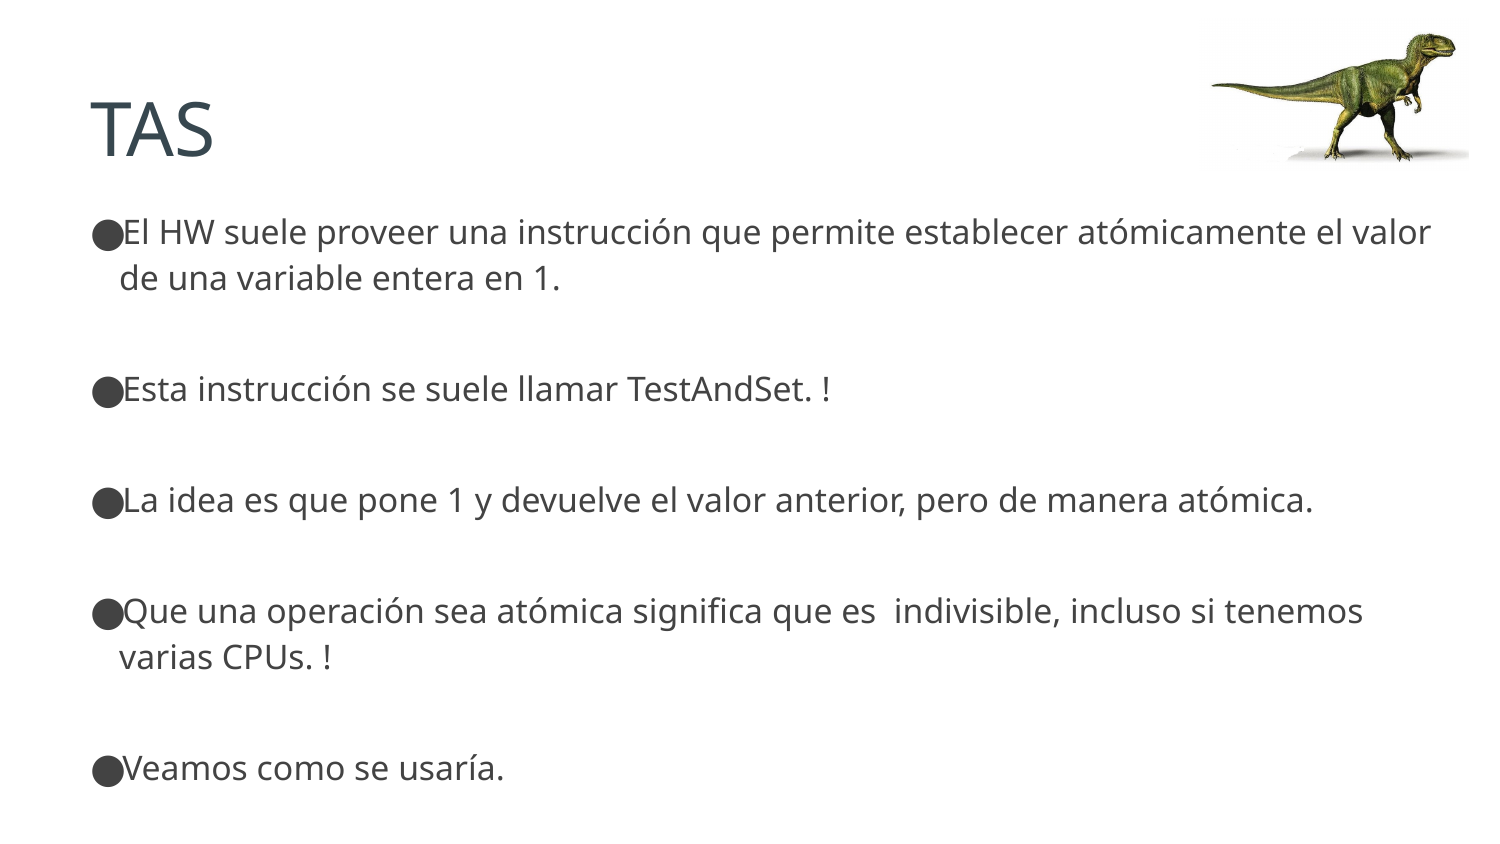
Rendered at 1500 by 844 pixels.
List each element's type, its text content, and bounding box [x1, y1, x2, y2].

list El HW suele proveer una instrucción que permite establecer atómicamente el valor de una variable entera en 1. Esta instrucción se suele llamar TestAndSet. ! La idea es que pone 1 y devuelve el valor anterior, pero de manera atómica. Que una operación sea atómica significa que es indivisible, incluso si tenemos varias CPUs. ! Veamos como se usaría. [75, 196, 1471, 797]
title TAS [75, 65, 1425, 188]
picture [1199, 18, 1469, 171]
